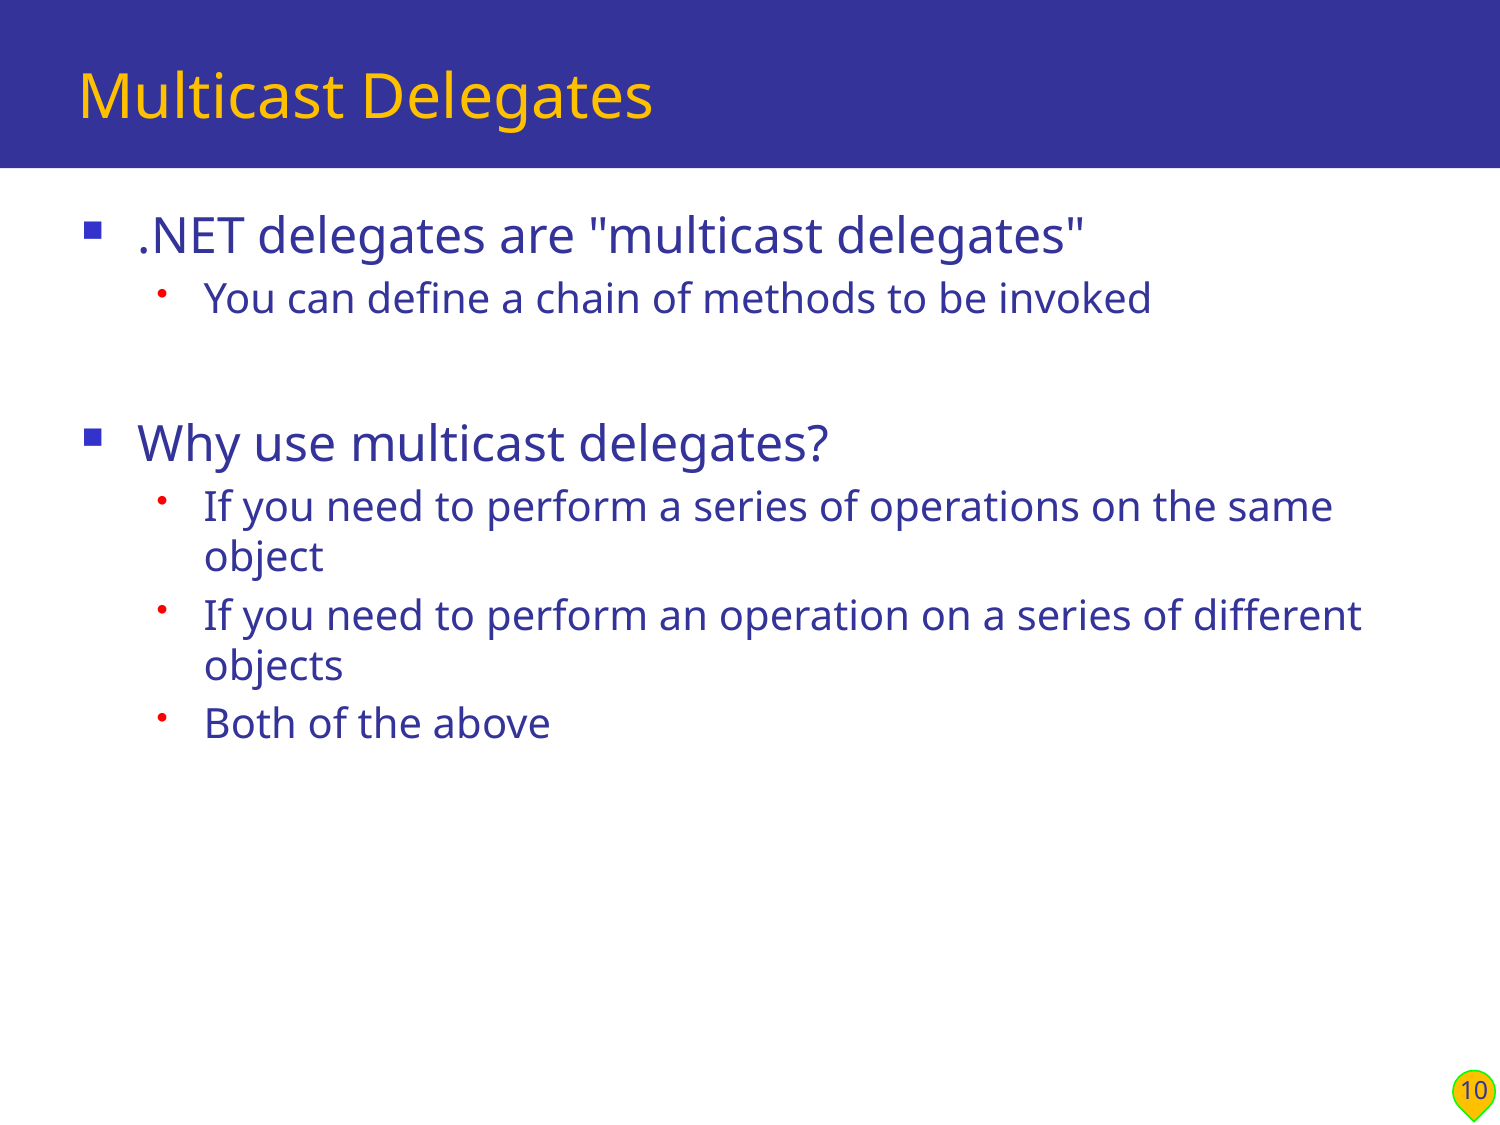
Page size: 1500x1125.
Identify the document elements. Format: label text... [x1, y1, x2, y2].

footer 10 [1431, 1040, 1500, 1117]
title Multicast Delegates [61, 24, 1465, 139]
list .NET delegates are "multicast delegates" You can define a chain of methods to be invoked Why use multicast delegates? If you need to perform a series of operations on the same object If you need to perform an operation on a series of different objects Both of the above [66, 196, 1460, 1007]
